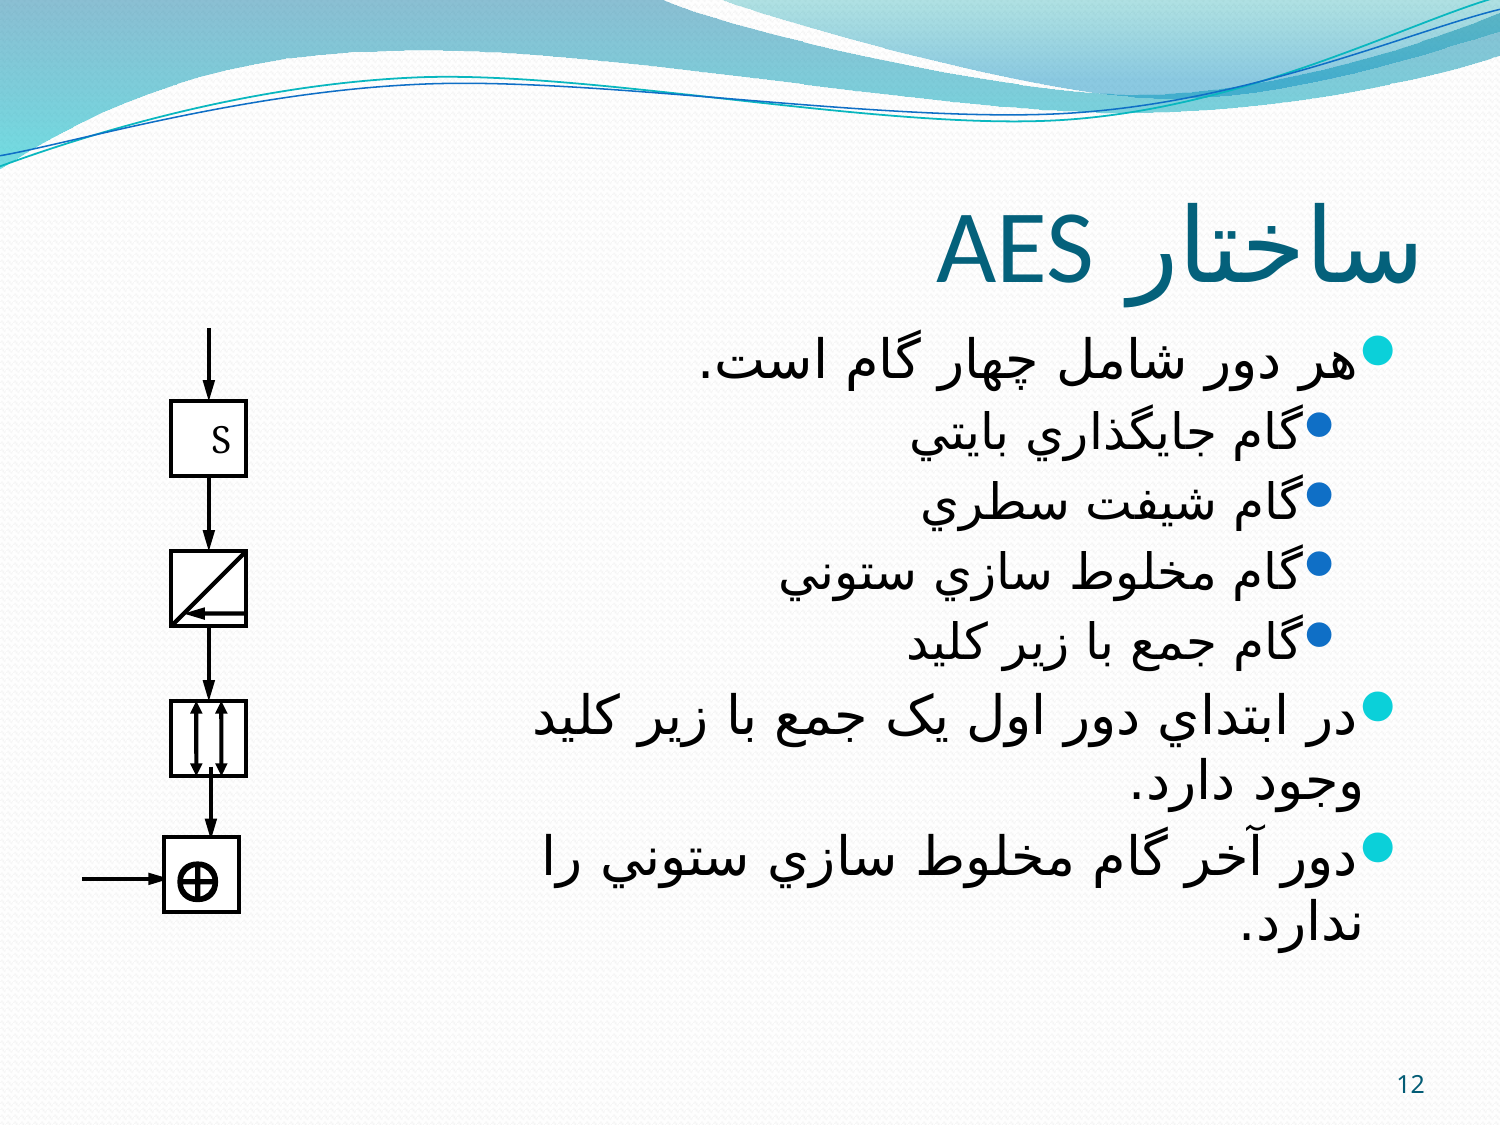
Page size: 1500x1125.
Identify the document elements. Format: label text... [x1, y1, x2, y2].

list هر دور شامل چهار گام است. گام جايگذاري بايتي گام شيفت سطري گام مخلوط سازي ستوني گام جمع با زير کليد در ابتداي دور اول يک جمع با زير کليد وجود دارد. دور آخر گام مخلوط سازي ستوني را ندارد. [445, 317, 1425, 1038]
title ساختار AES [75, 115, 1425, 303]
text_box [215, 700, 228, 776]
text_box [190, 700, 203, 776]
slide_number 12 [1299, 1042, 1425, 1103]
text_box [222, 700, 247, 776]
text_box [183, 607, 247, 620]
text_box [171, 550, 247, 626]
text_box  [163, 836, 239, 912]
text_box [197, 700, 221, 776]
text_box [171, 700, 196, 776]
text_box S [171, 400, 247, 476]
